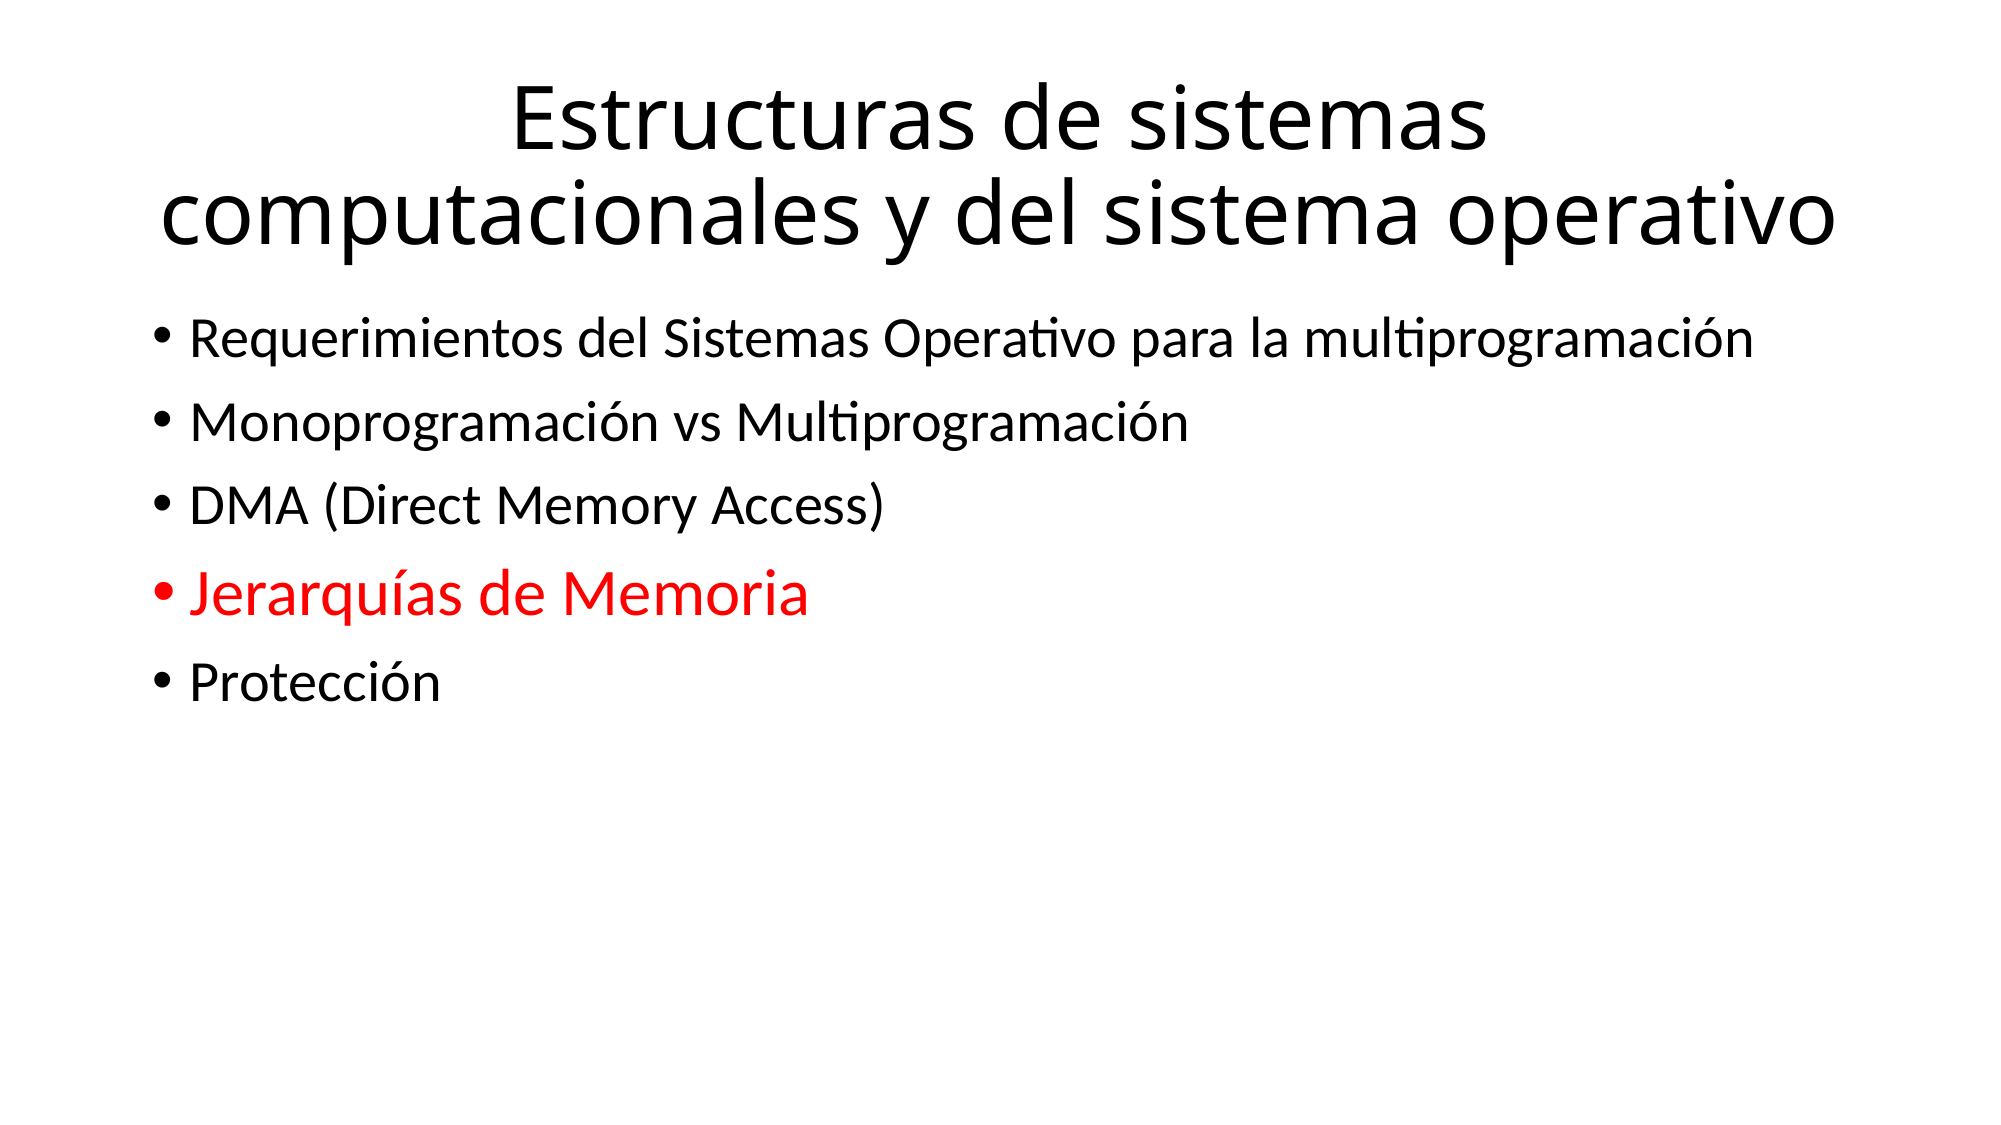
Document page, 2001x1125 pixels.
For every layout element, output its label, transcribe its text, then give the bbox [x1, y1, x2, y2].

list Requerimientos del Sistemas Operativo para la multiprogramación Monoprogramación vs Multiprogramación DMA (Direct Memory Access) Jerarquías de Memoria Protección [137, 299, 1863, 1014]
title Estructuras de sistemas computacionales y del sistema operativo [137, 59, 1863, 278]
